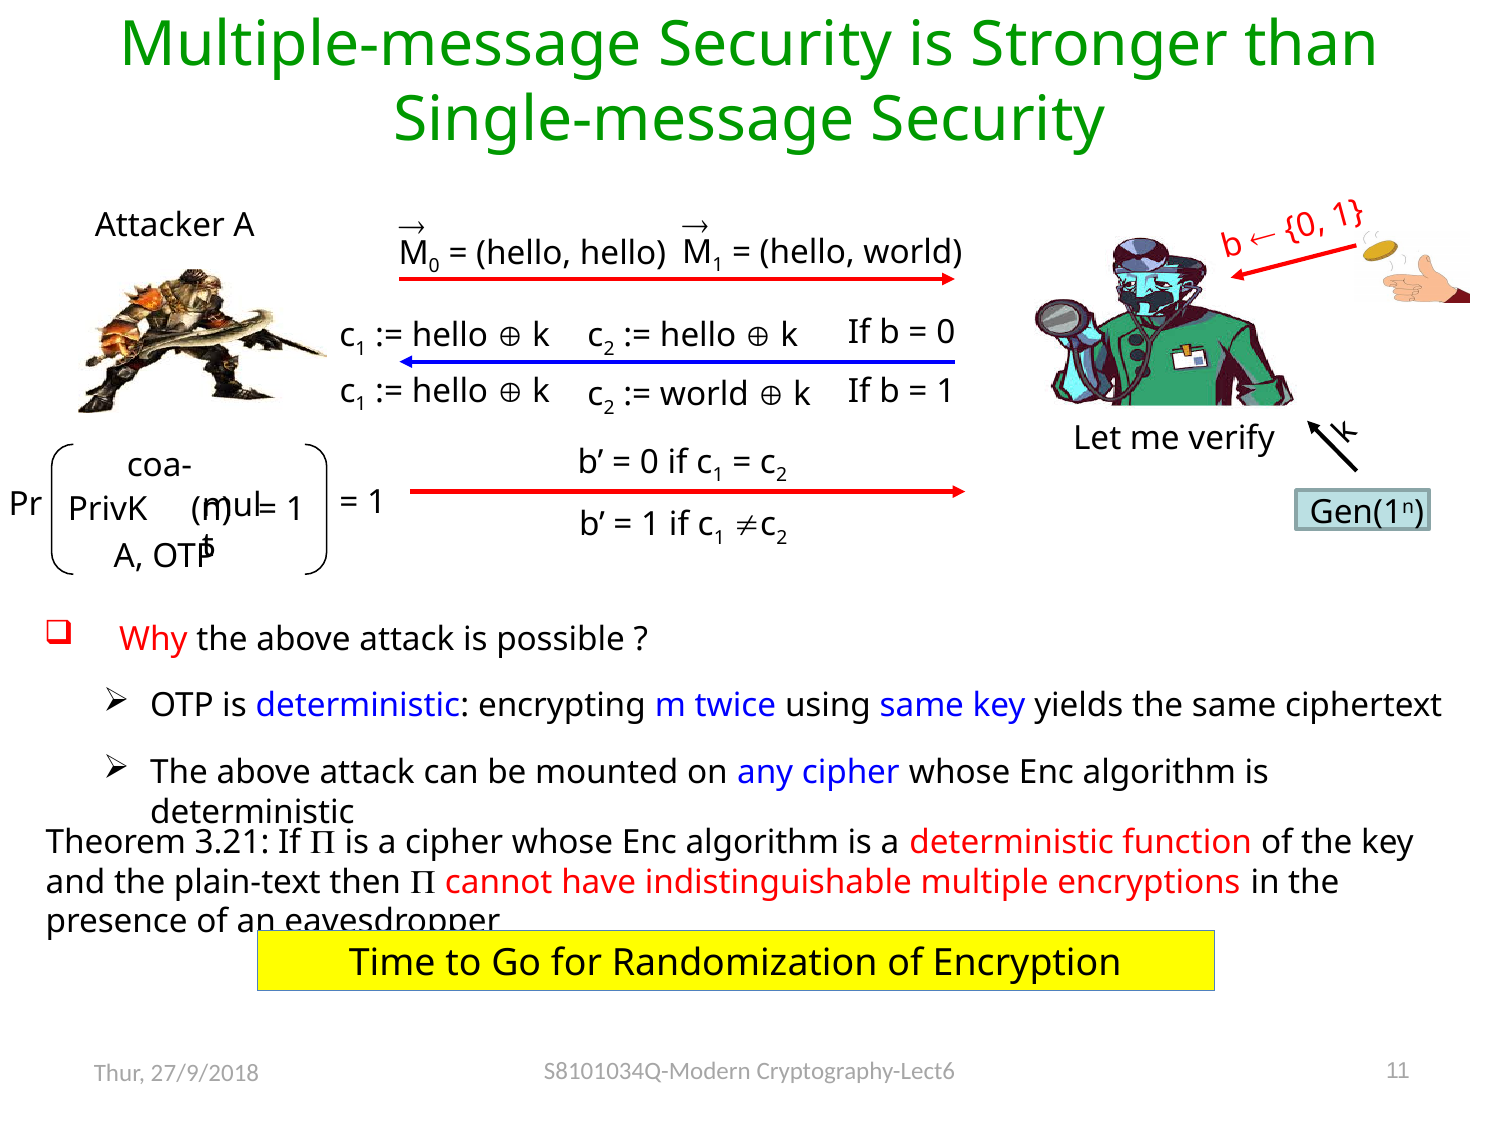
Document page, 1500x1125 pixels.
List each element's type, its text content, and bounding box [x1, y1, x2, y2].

picture [77, 268, 327, 413]
text_box c1 := hello  k [324, 361, 572, 422]
picture [1354, 231, 1470, 303]
text_box Attacker A [80, 196, 327, 251]
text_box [667, 195, 999, 279]
text_box If b = 1 [833, 361, 1000, 417]
text_box b’ = 1 if c1 c2 [564, 499, 835, 556]
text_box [1306, 420, 1357, 472]
text_box c2 := world  k [572, 369, 836, 426]
text_box If b = 0 [833, 302, 1000, 358]
slide_number 11 [1358, 1047, 1426, 1107]
text_box Time to Go for Randomization of Encryption [257, 930, 1215, 991]
text_box OTP is deterministic: encrypting m twice using same key yields the same ciphertext [88, 675, 1500, 731]
text_box Let me verify [1058, 408, 1325, 464]
text_box Why the above attack is possible ? [29, 609, 1443, 665]
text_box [1294, 483, 1471, 540]
text_box Theorem 3.21: If  is a cipher whose Enc algorithm is a deterministic function of the key and the plain-text then  cannot have indistinguishable multiple encryptions in the presence of an eavesdropper [30, 812, 1444, 947]
text_box The above attack can be mounted on any cipher whose Enc algorithm is deterministic [88, 743, 1489, 838]
text_box b’ = 0 if c1 = c2 [562, 432, 834, 490]
text_box Multiple-message Security is Stronger than Single-message Security [5, 0, 1495, 149]
text_box c1 := hello  k [330, 306, 572, 361]
picture [1014, 235, 1301, 410]
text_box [383, 197, 664, 280]
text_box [0, 435, 455, 583]
footer S8101034Q-Modern Cryptography-Lect6 [512, 1046, 988, 1092]
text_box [1203, 195, 1402, 278]
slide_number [1, 1049, 353, 1094]
text_box c2 := hello  k [572, 306, 848, 360]
text_box k [1315, 382, 1390, 451]
